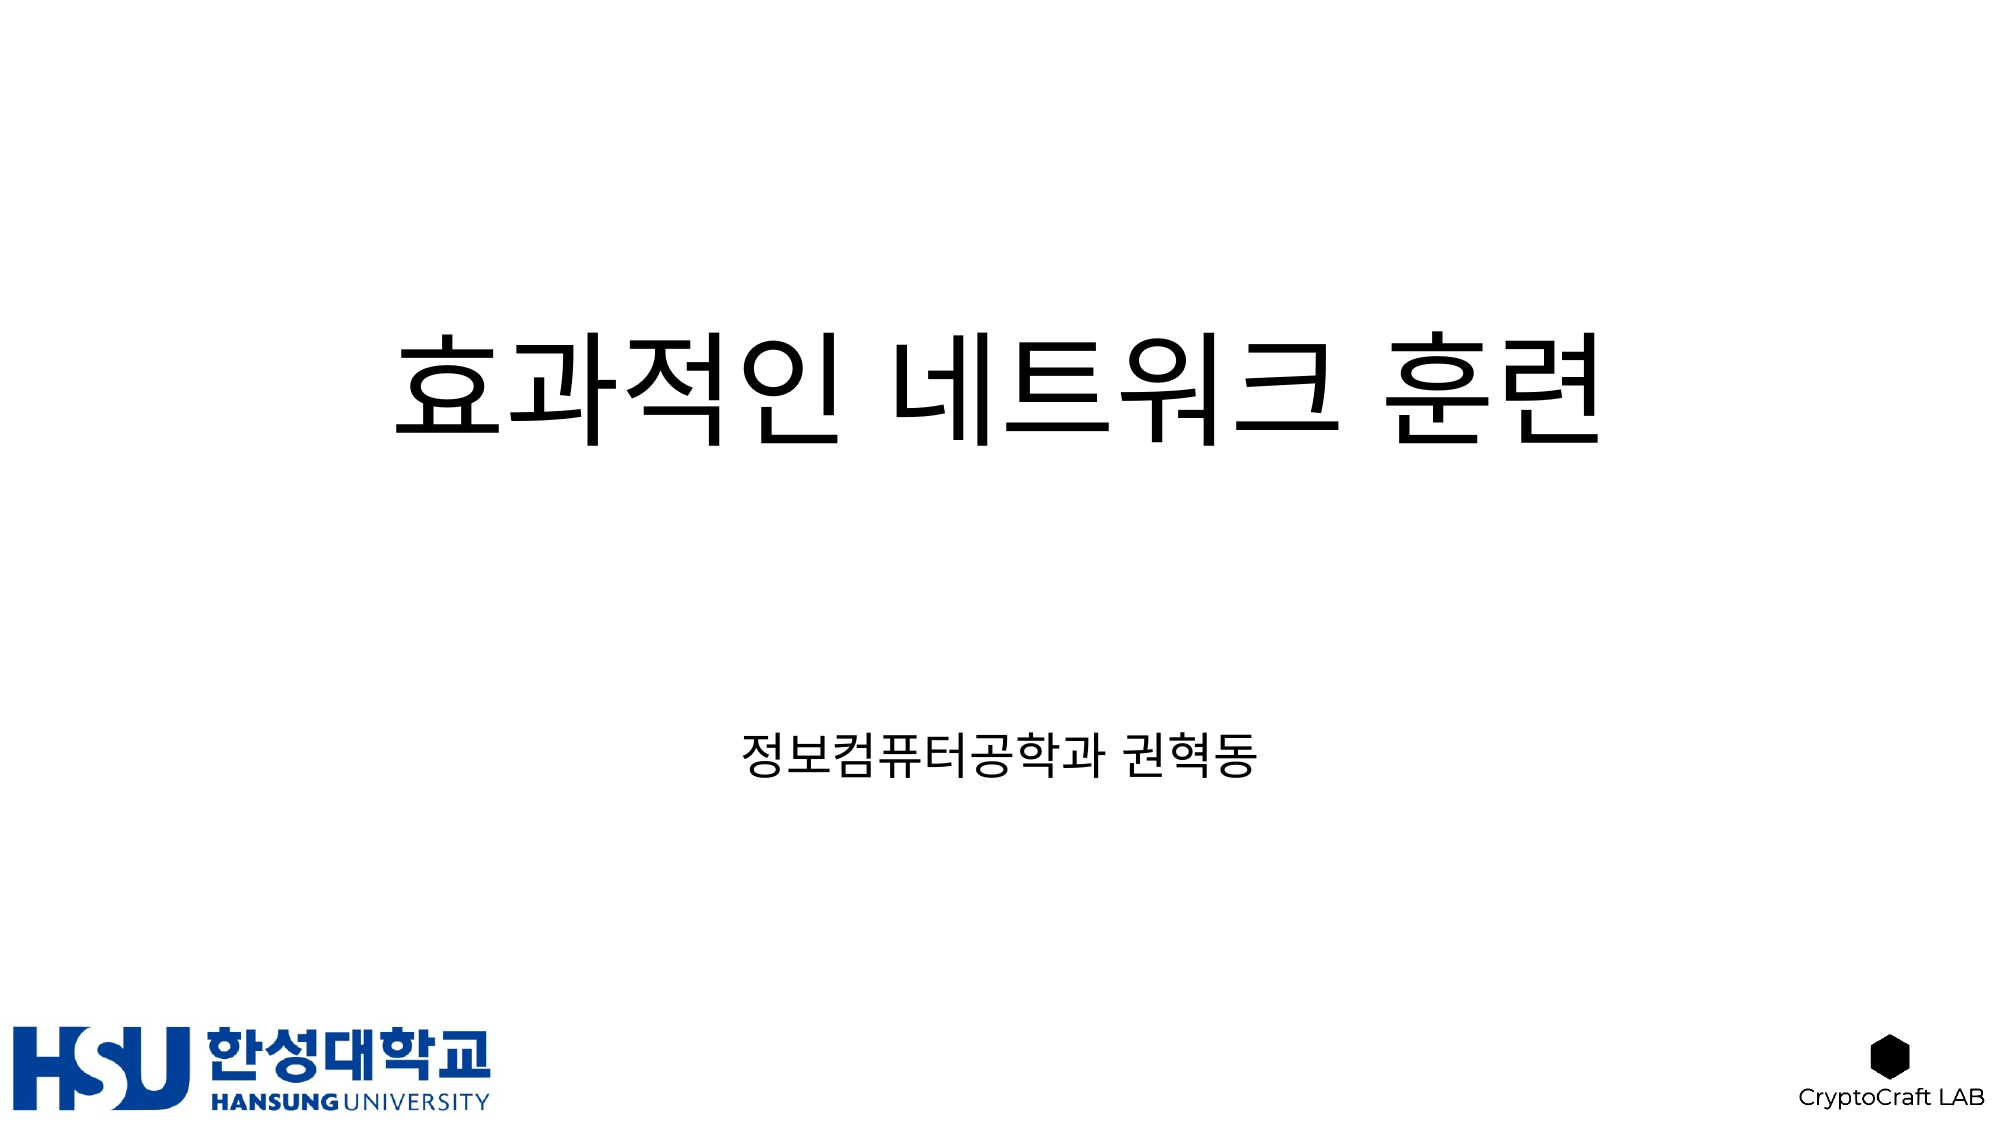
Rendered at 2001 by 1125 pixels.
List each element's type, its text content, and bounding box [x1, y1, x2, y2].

title 효과적인 네트워크 훈련 [0, 200, 2000, 593]
subtitle 정보컴퓨터공학과 권혁동 [0, 622, 2000, 895]
picture [4, 1016, 501, 1122]
picture [1784, 1019, 2000, 1125]
